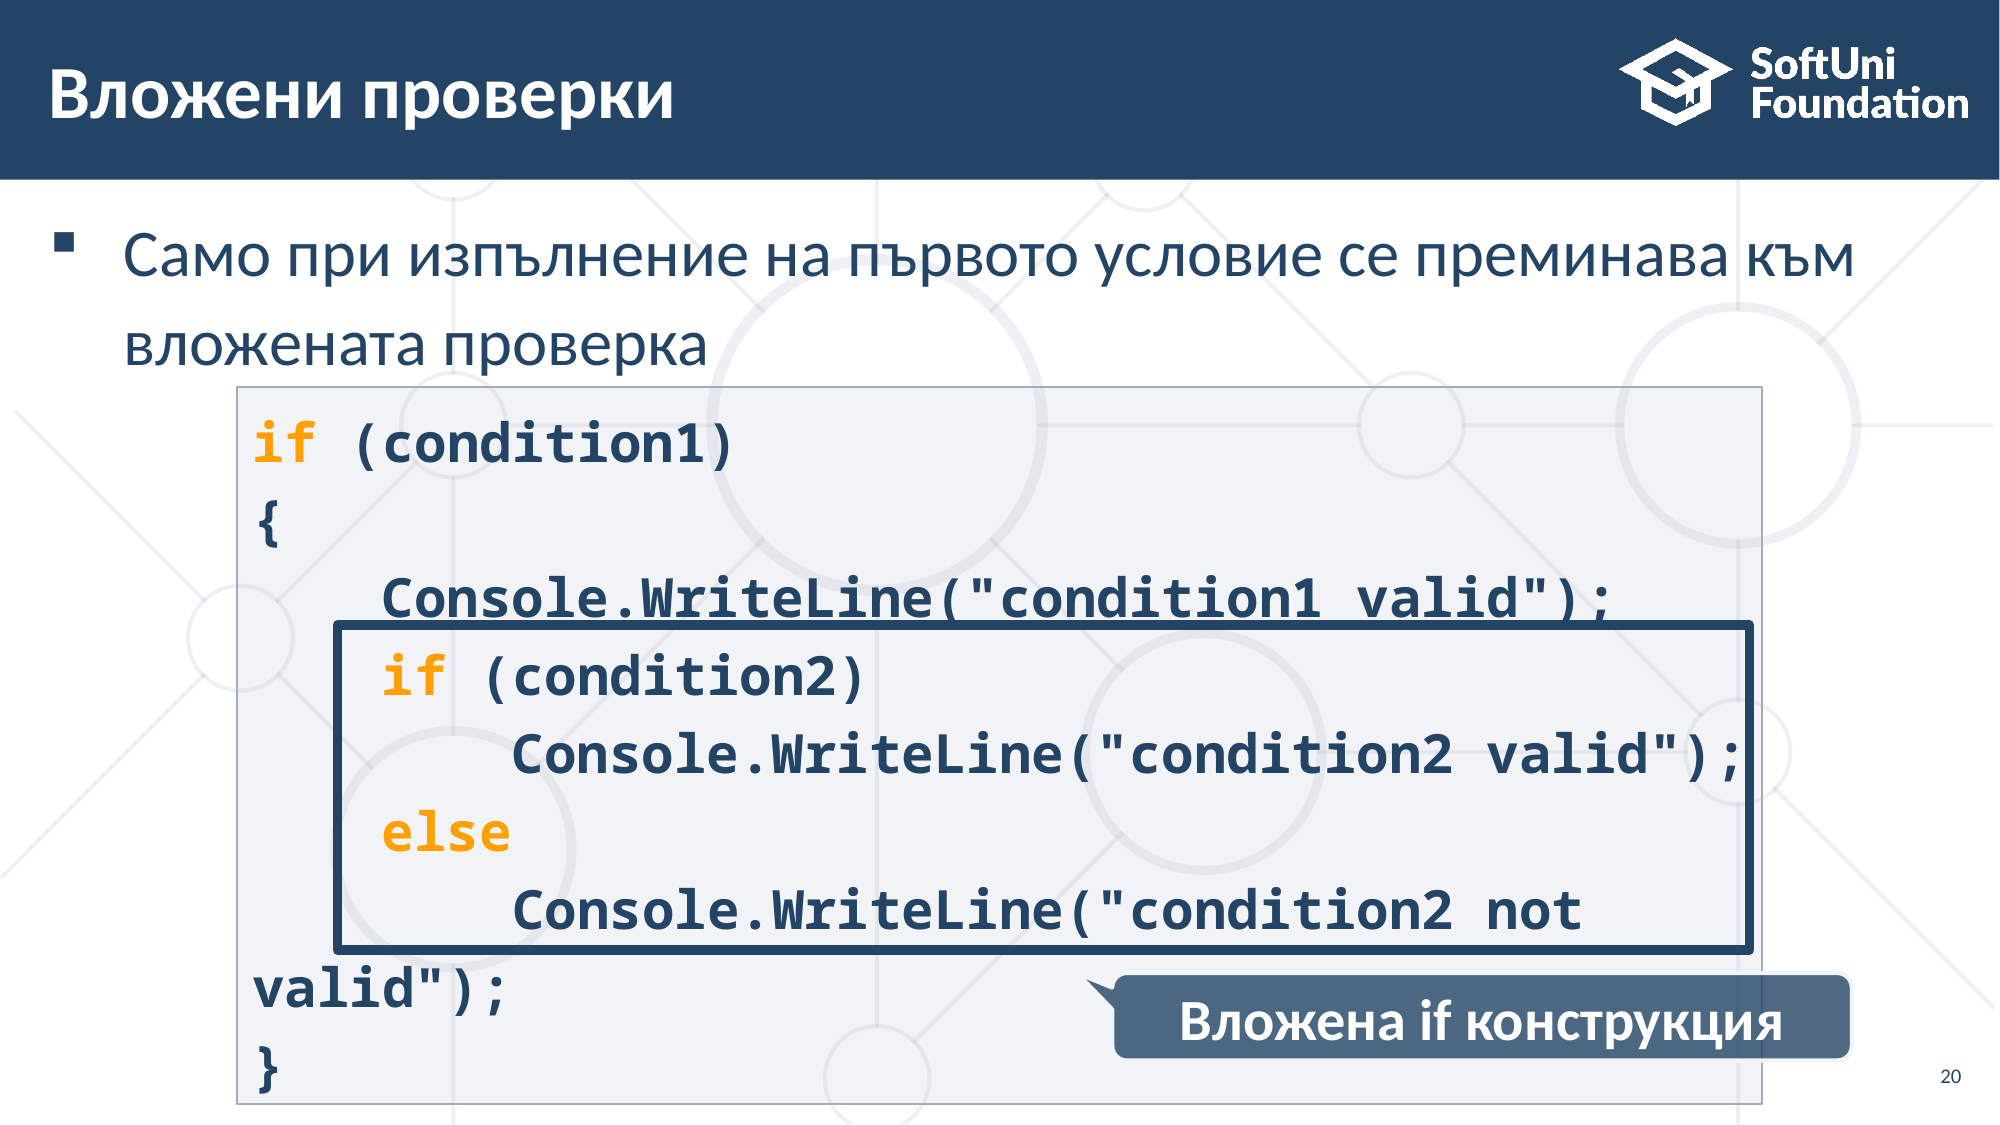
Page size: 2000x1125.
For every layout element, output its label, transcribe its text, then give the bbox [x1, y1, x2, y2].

list Само при изпълнение на първото условие се преминава към вложената проверка [31, 196, 1970, 1050]
title Вложени проверки [31, 16, 1591, 162]
text_box Вложена if конструкция [1075, 970, 1855, 1063]
text_box [335, 623, 1752, 952]
text_box if (condition1) { Console.WriteLine("condition1 valid"); if (condition2) Console.WriteLine("condition2 valid"); else Console.WriteLine("condition2 not valid"); } [237, 387, 1763, 1104]
picture [1618, 38, 1968, 126]
slide_number 20 [1896, 1049, 1968, 1101]
